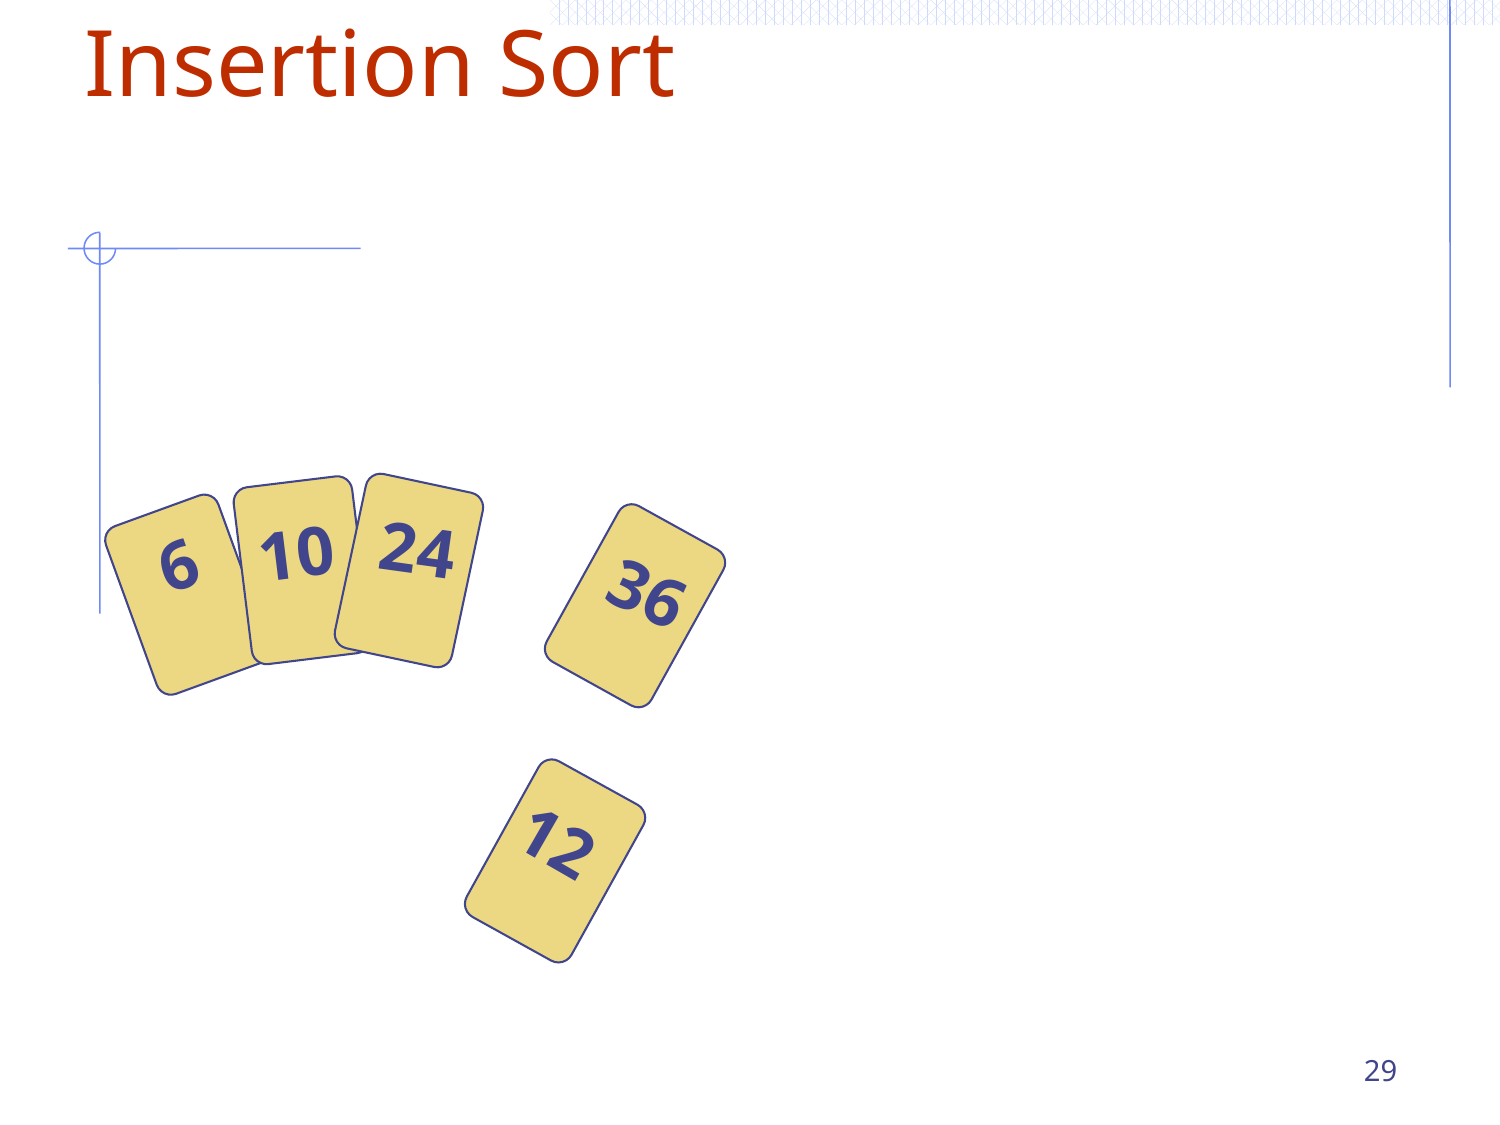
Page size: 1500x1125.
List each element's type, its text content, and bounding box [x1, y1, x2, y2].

text_box 36 [580, 526, 717, 658]
text_box [464, 759, 646, 963]
text_box 12 [488, 772, 629, 909]
slide_number 29 [1099, 1024, 1413, 1101]
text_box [127, 480, 471, 685]
title Insertion Sort [69, 58, 1124, 123]
text_box [544, 504, 726, 708]
